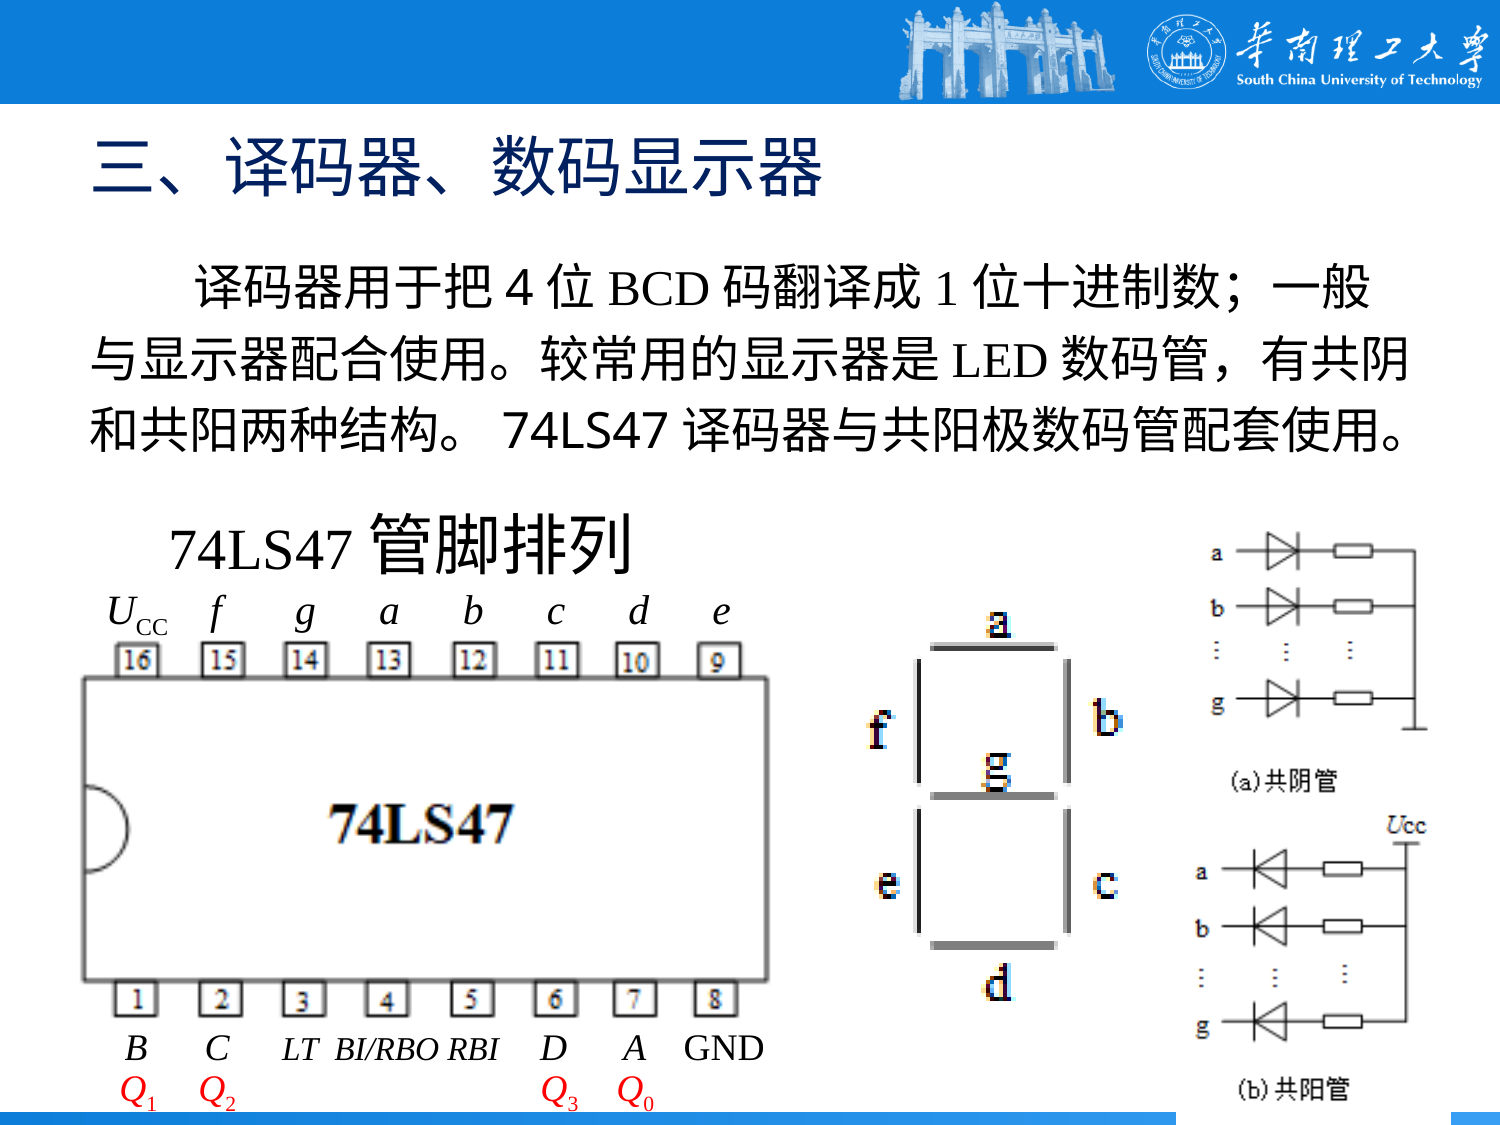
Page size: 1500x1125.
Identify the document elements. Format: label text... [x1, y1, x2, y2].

picture [891, 0, 1120, 102]
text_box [75, 575, 795, 1078]
text_box 74LS47管脚排列 [153, 495, 650, 574]
picture [832, 509, 1166, 1053]
picture [1128, 0, 1500, 104]
text_box 三、译码器、数码显示器 [74, 116, 1425, 219]
text_box 译码器用于把4位BCD码翻译成1位十进制数；一般与显示器配合使用。较常用的显示器是LED数码管，有共阴和共阳两种结构。74LS47译码器与共阳极数码管配套使用。 [75, 235, 1430, 465]
text_box Q1 Q2 Q3 Q0 [104, 1056, 813, 1123]
picture [1175, 529, 1451, 1125]
